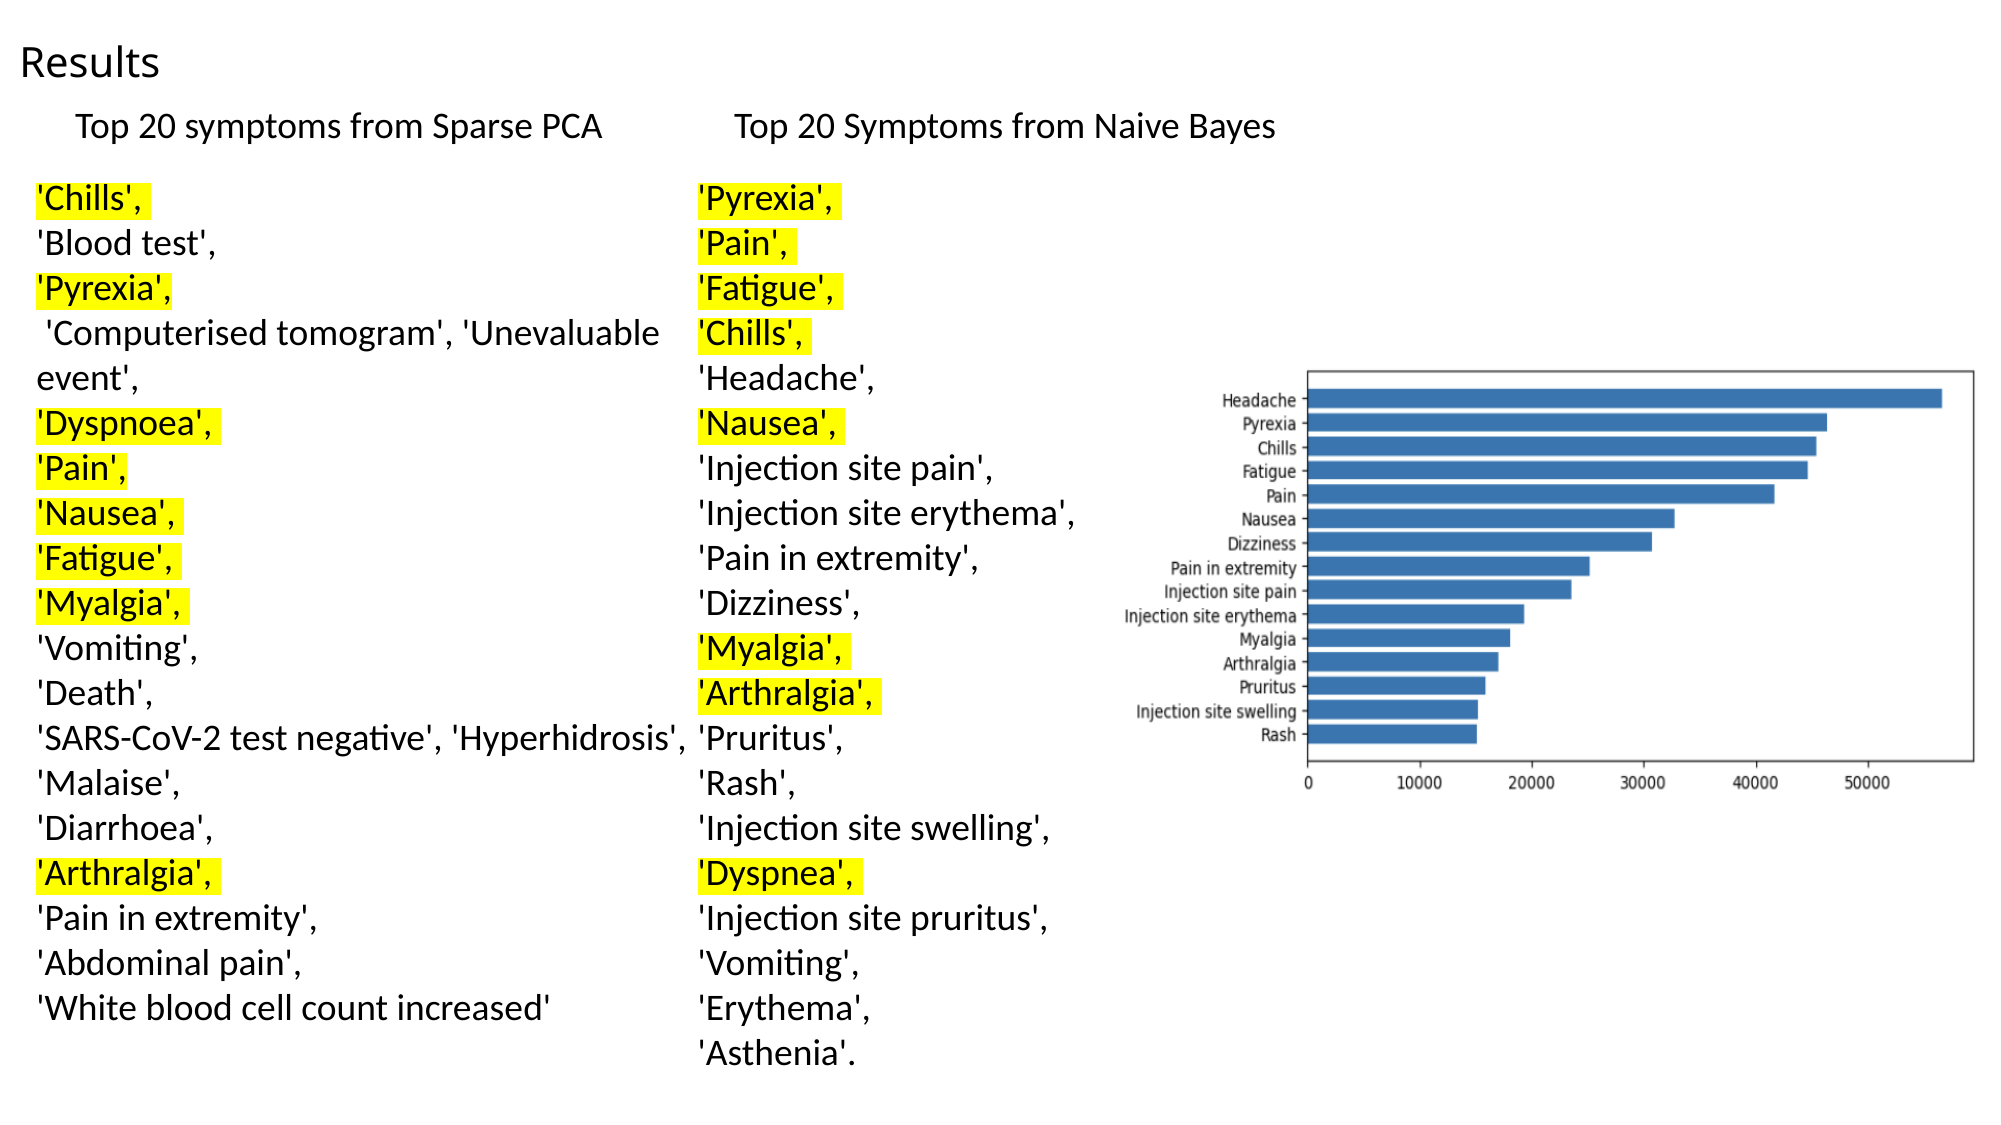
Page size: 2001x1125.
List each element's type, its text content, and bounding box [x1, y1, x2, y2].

text_box 'Pyrexia', 'Pain', 'Fatigue', 'Chills', 'Headache', 'Nausea', 'Injection site pain', 'Injection site erythema', 'Pain in extremity', 'Dizziness', 'Myalgia', 'Arthralgia', 'Pruritus', 'Rash', 'Injection site swelling', 'Dyspnea', 'Injection site pruritus', 'Vomiting', 'Erythema', 'Asthenia'. [682, 165, 1385, 1081]
text_box 'Chills', 'Blood test', 'Pyrexia', 'Computerised tomogram', 'Unevaluable event', 'Dyspnoea', 'Pain', 'Nausea', 'Fatigue', 'Myalgia', 'Vomiting', 'Death', 'SARS-CoV-2 test negative', 'Hyperhidrosis', 'Malaise', 'Diarrhoea', 'Arthralgia', 'Pain in extremity', 'Abdominal pain', 'White blood cell count increased' [21, 165, 682, 1036]
picture [1110, 359, 2000, 805]
text_box Top 20 symptoms from Sparse PCA [60, 93, 619, 154]
text_box Top 20 Symptoms from Naive Bayes [719, 93, 1292, 154]
title Results [0, 18, 180, 94]
